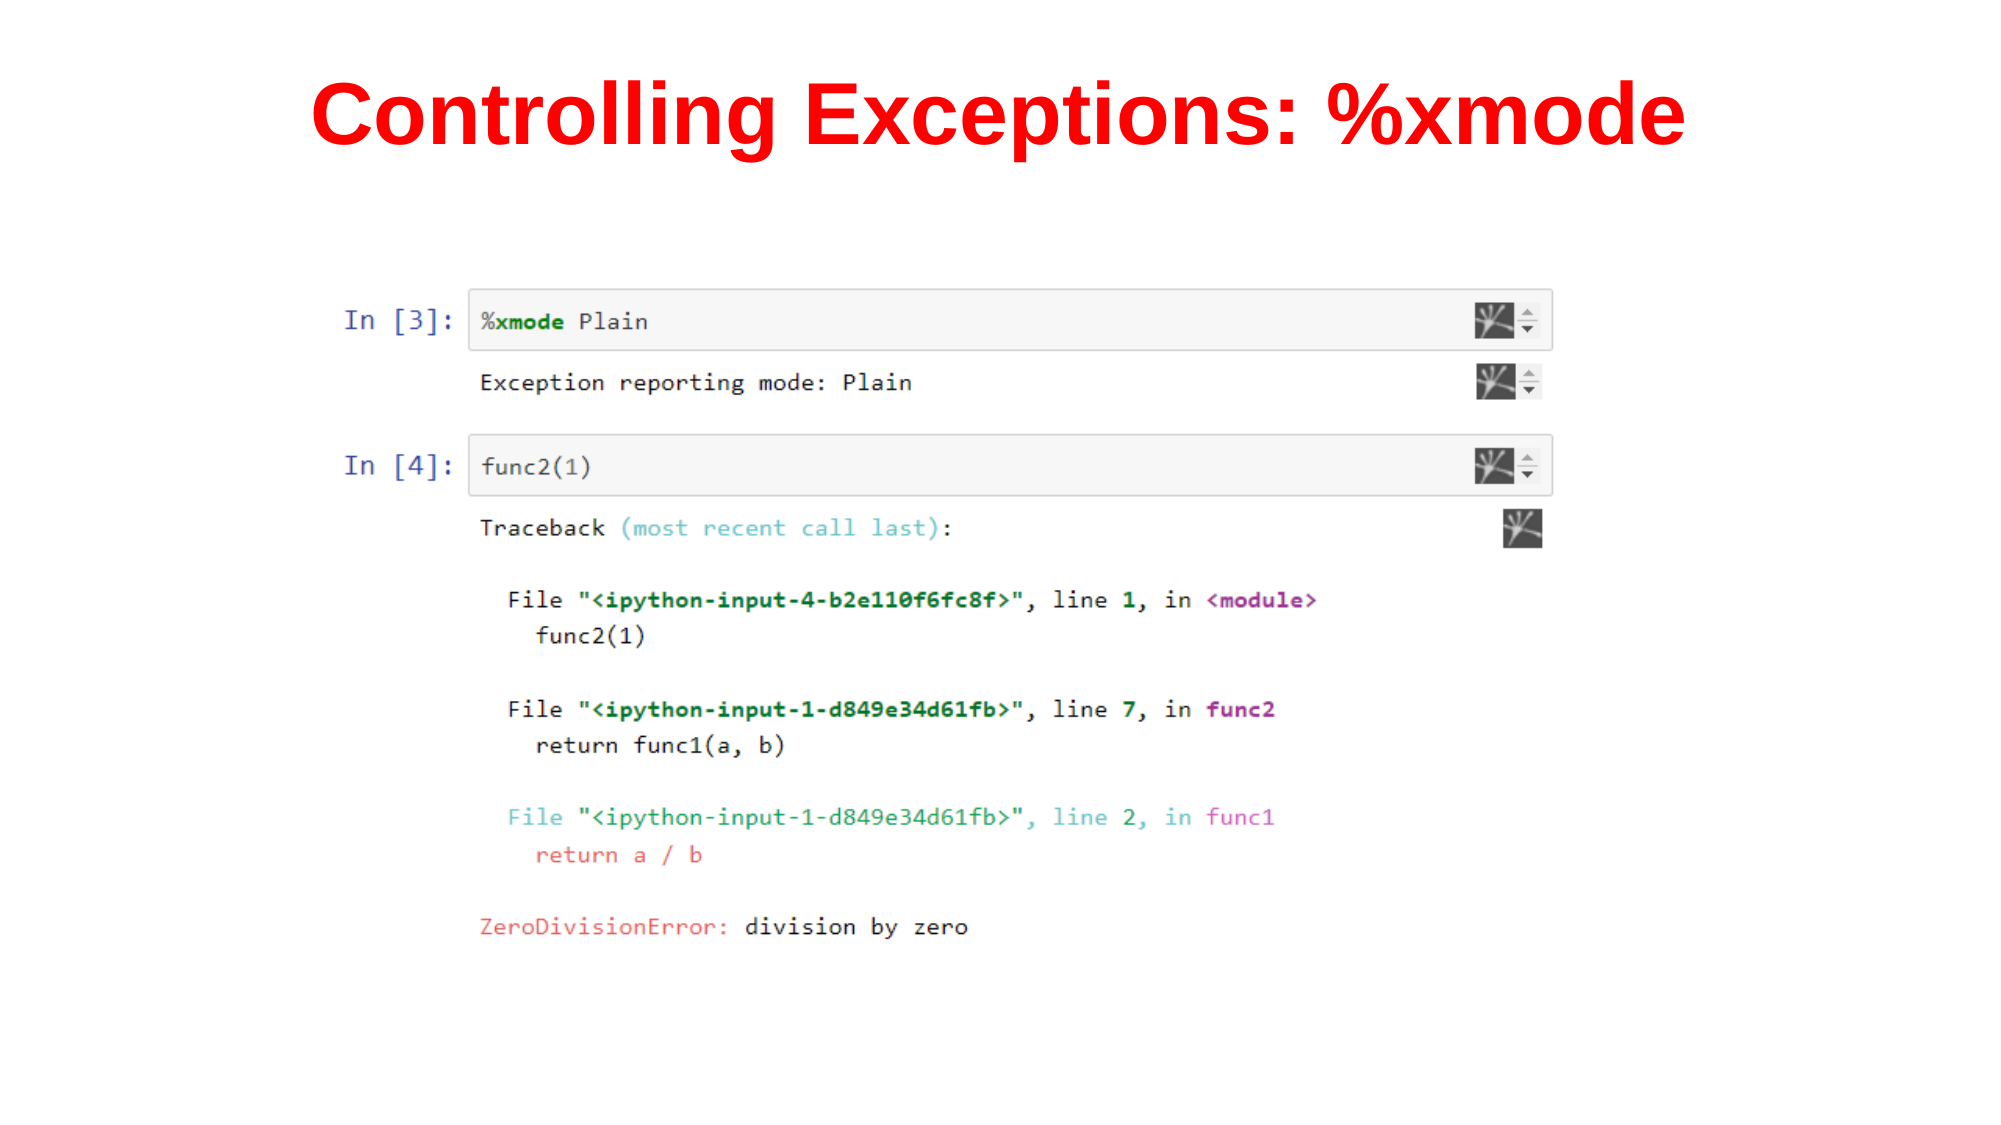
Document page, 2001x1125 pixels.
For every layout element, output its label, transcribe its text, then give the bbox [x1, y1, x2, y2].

title Controlling Exceptions: %xmode [137, 59, 1863, 278]
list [323, 270, 1677, 984]
